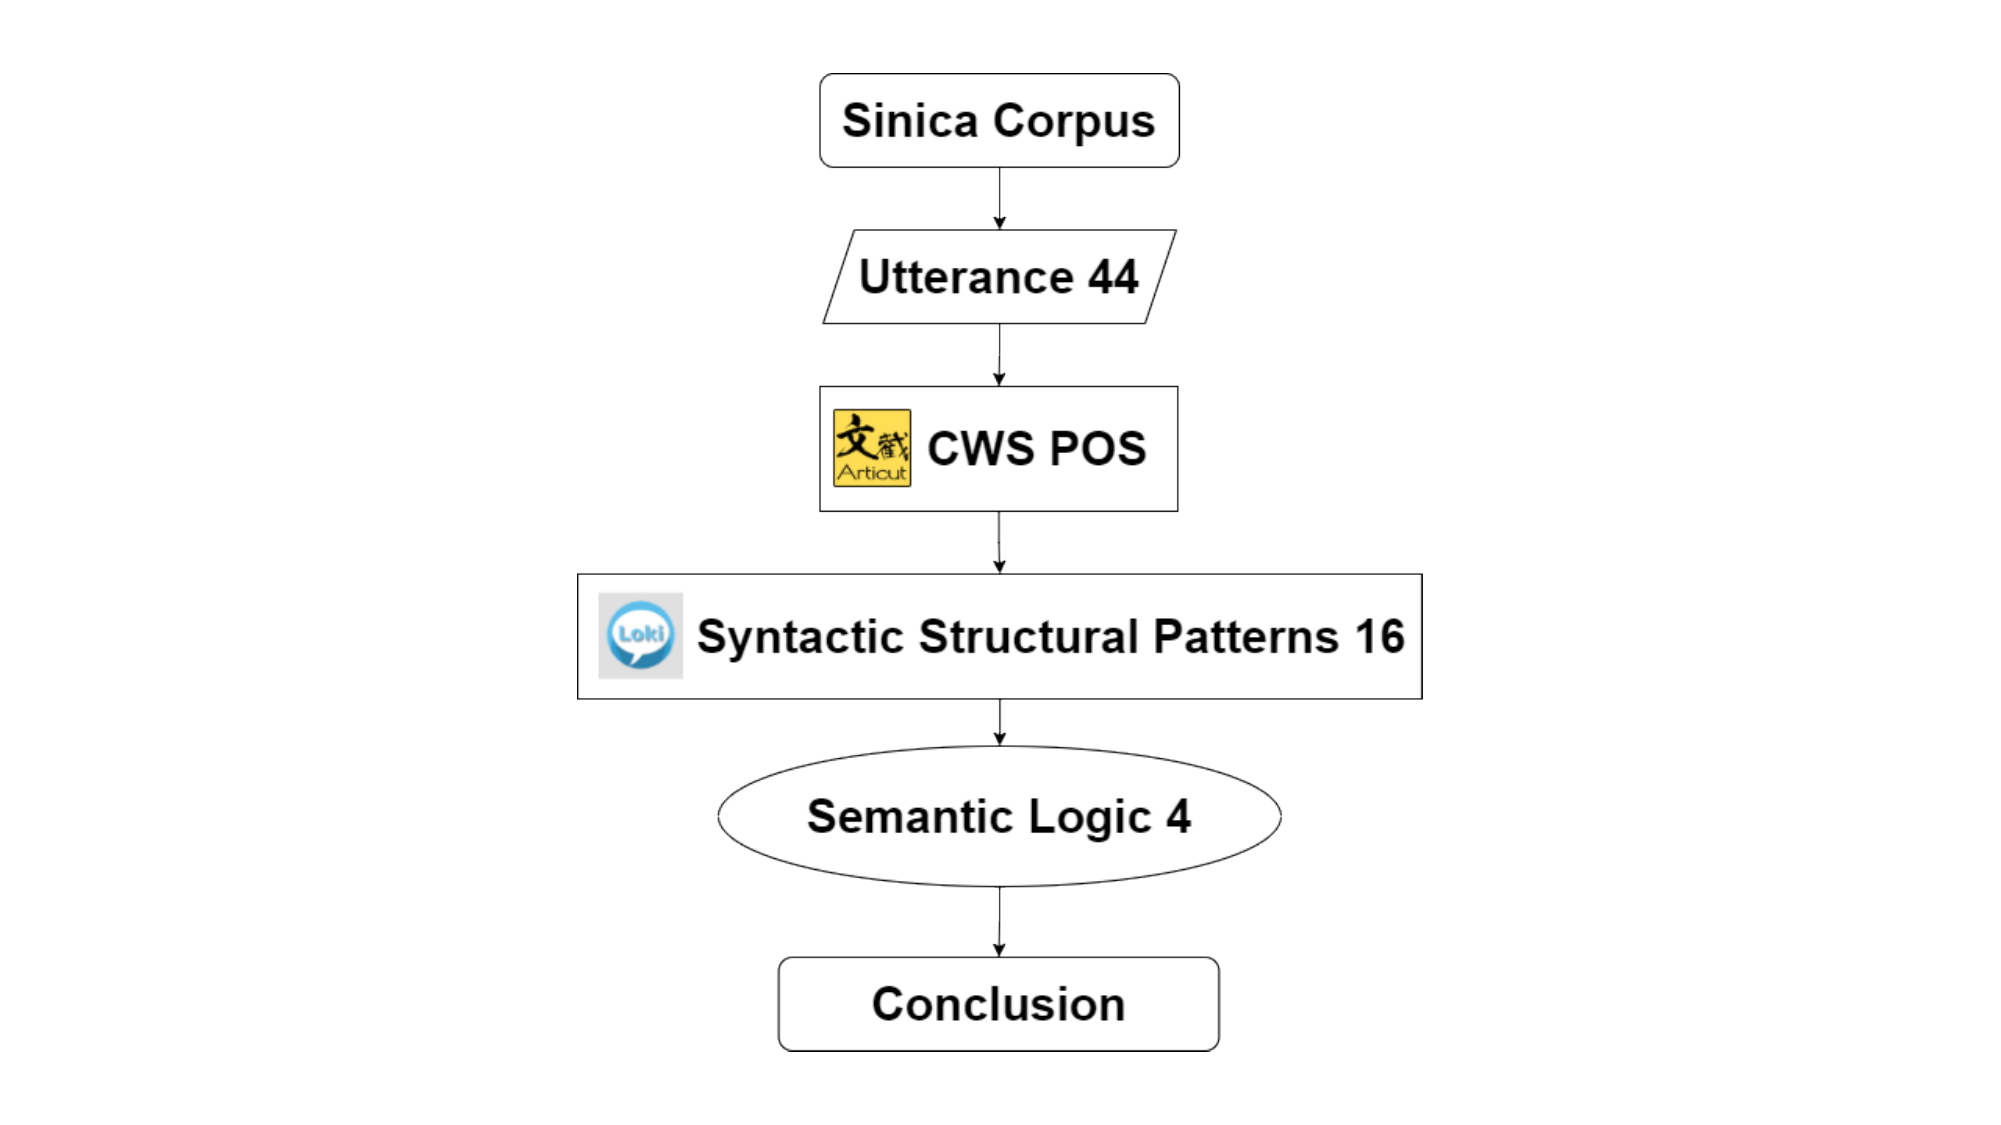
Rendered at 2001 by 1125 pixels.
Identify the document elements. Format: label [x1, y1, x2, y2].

picture [576, 73, 1423, 1052]
